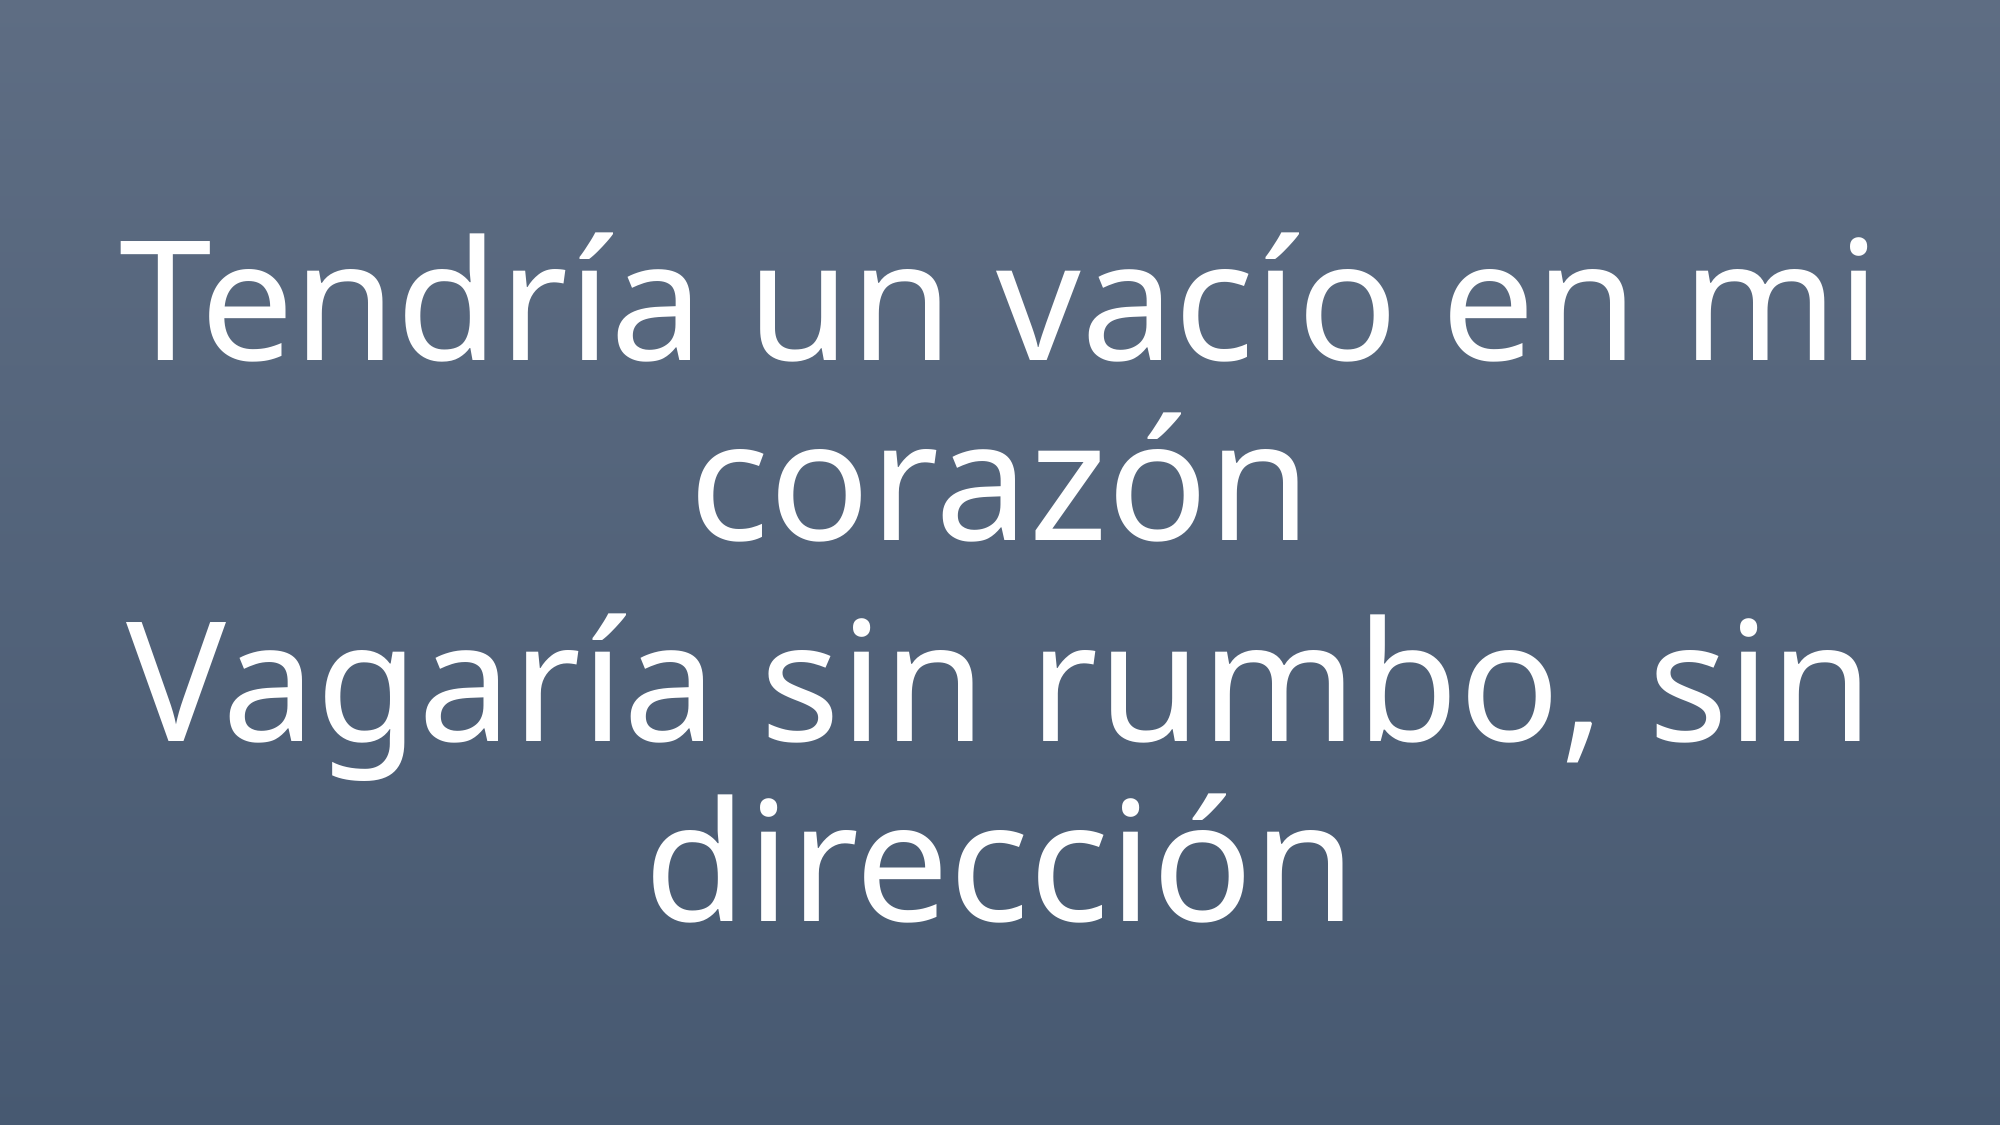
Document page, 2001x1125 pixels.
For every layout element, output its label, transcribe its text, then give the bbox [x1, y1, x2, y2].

list Tendría un vacío en mi corazón Vagaría sin rumbo, sin dirección [31, 87, 1971, 1087]
